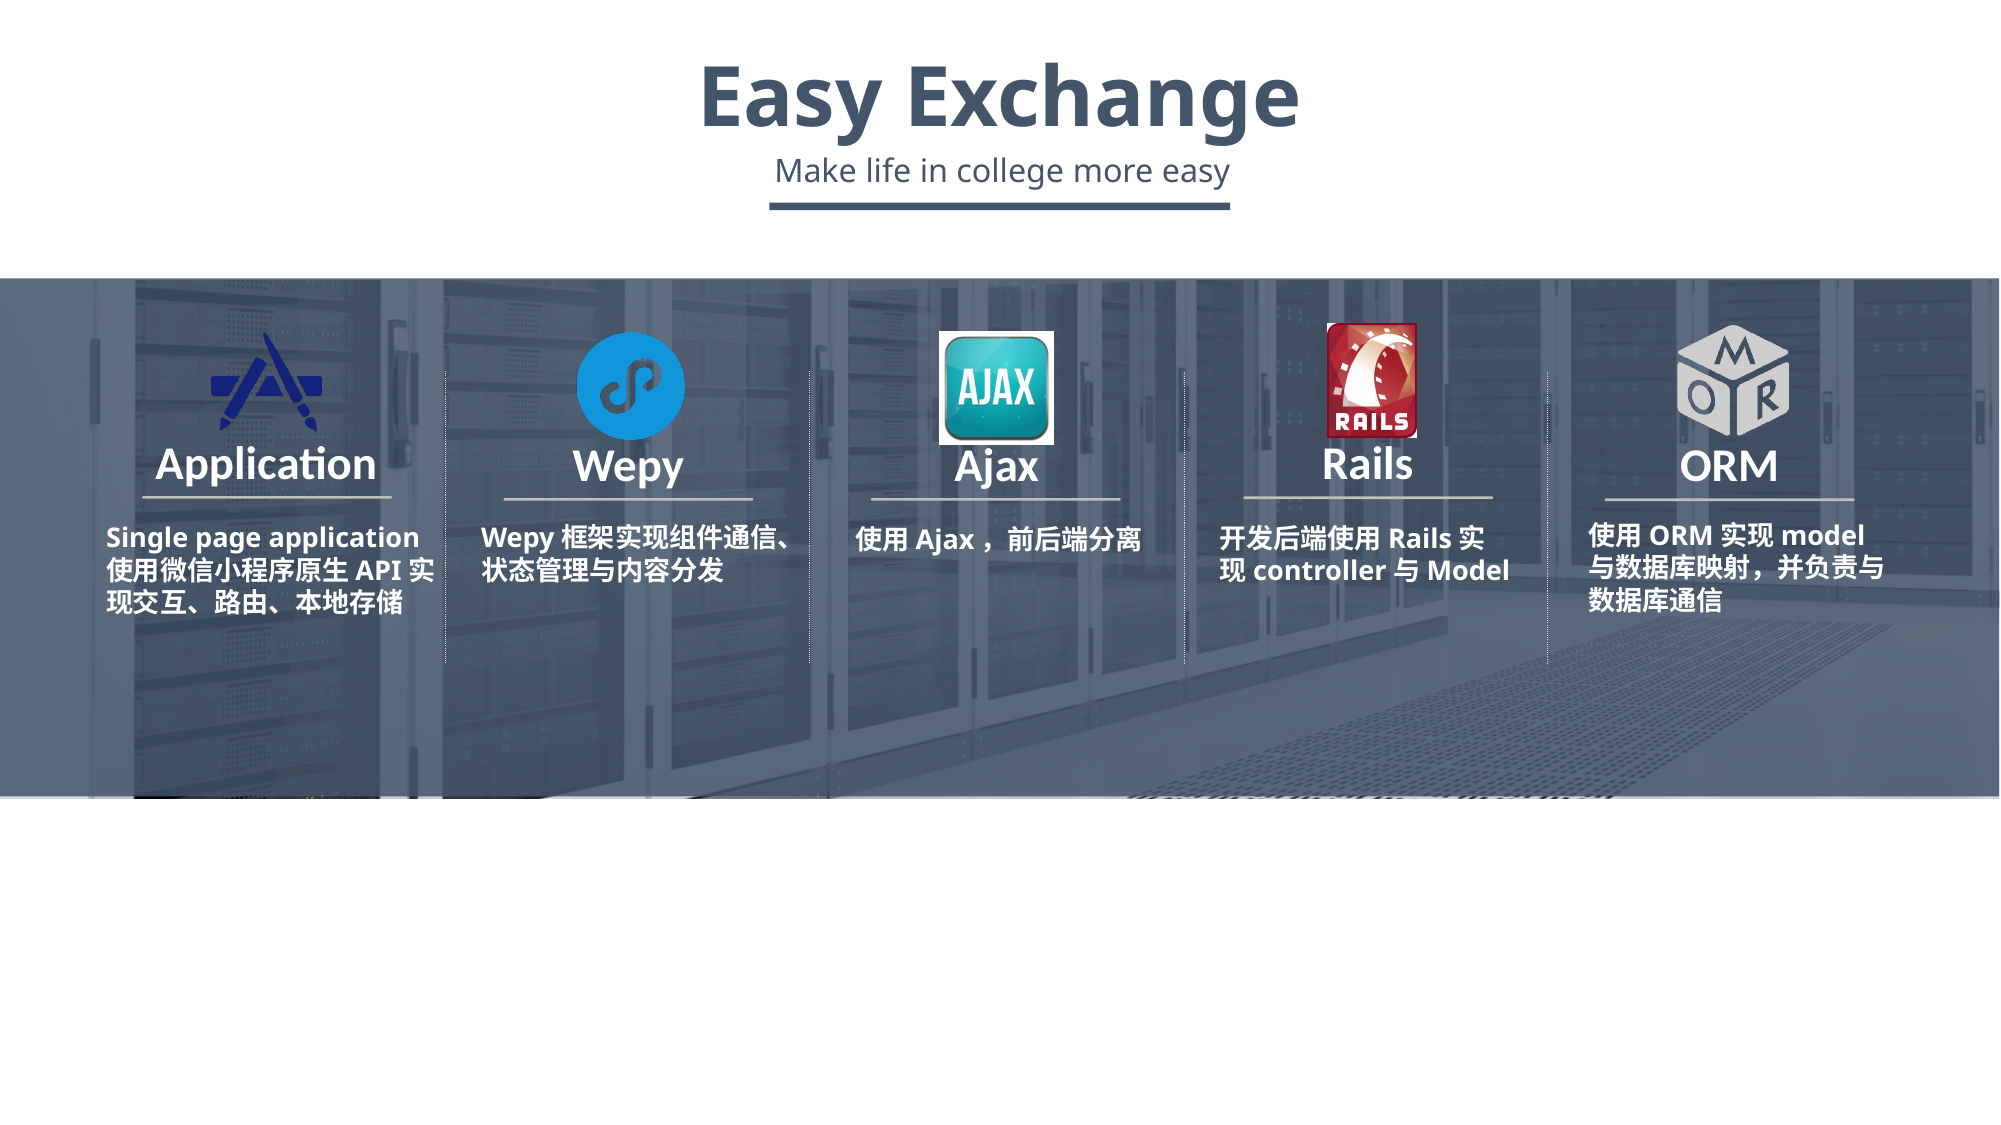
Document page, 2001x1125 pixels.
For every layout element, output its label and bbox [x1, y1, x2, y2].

text_box [803, 331, 1190, 664]
text_box [1204, 323, 1548, 664]
text_box [141, 39, 1859, 211]
text_box [1573, 318, 1911, 658]
text_box [91, 325, 456, 664]
picture [0, 280, 2000, 799]
text_box [466, 326, 830, 664]
